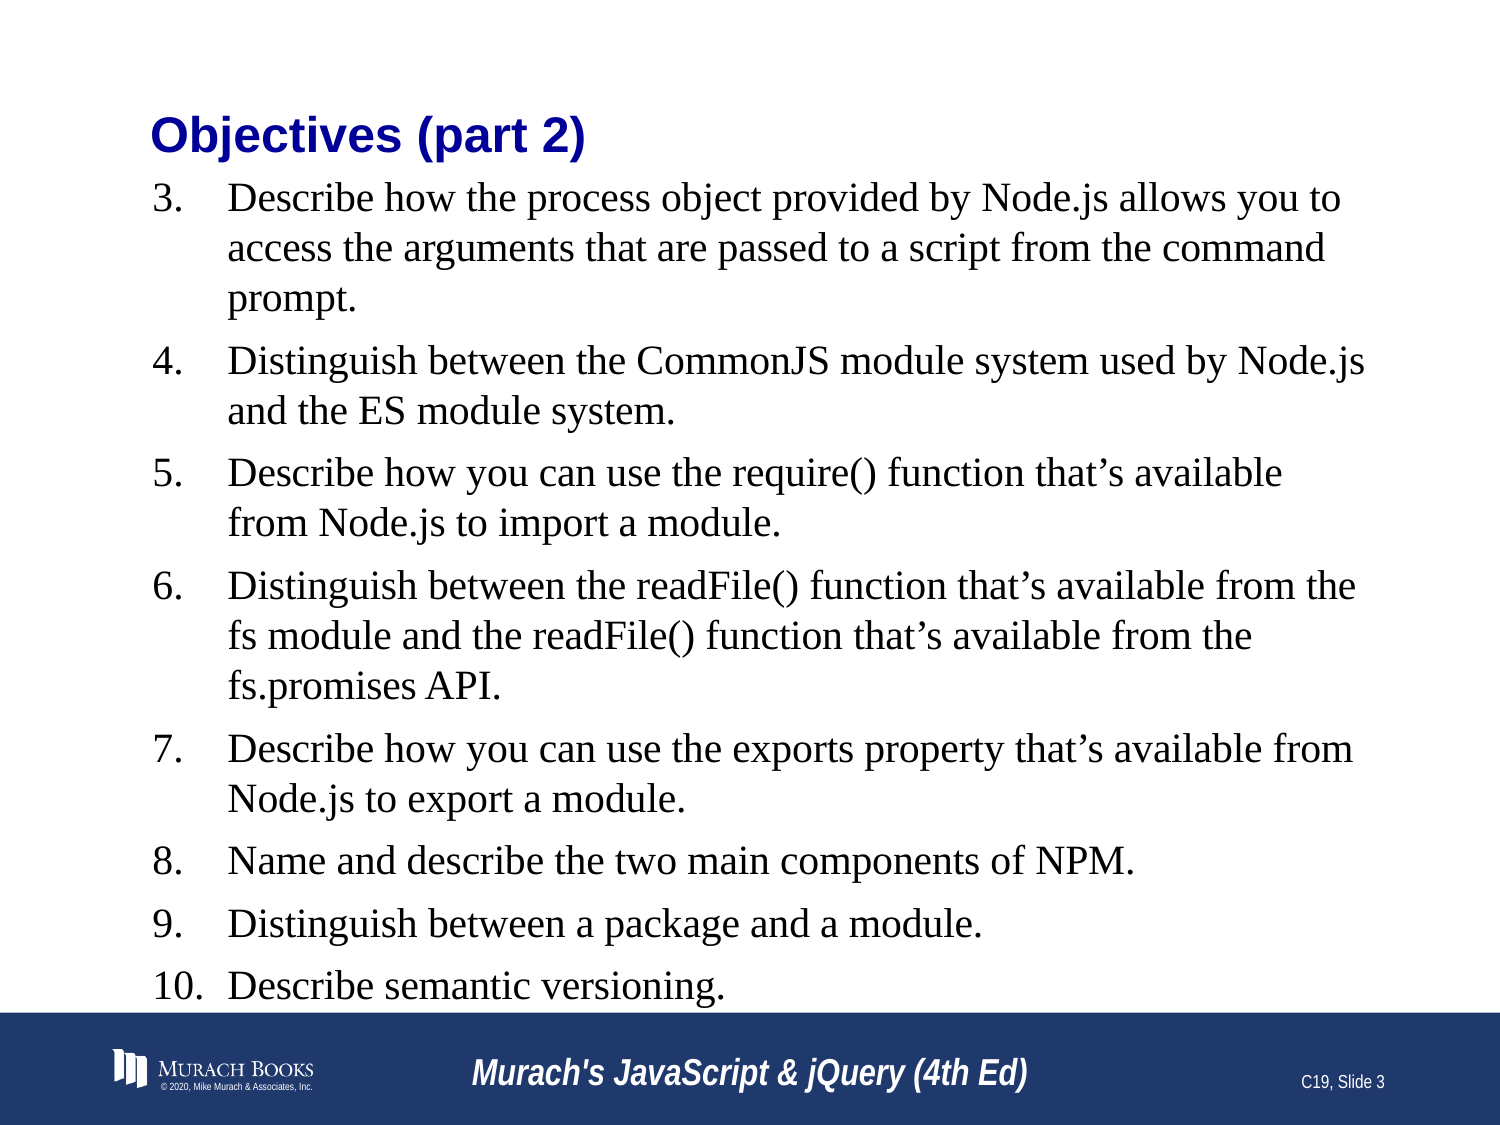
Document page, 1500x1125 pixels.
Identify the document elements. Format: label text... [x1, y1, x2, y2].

slide_number Murach's JavaScript & jQuery (4th Ed) [463, 1025, 1050, 1100]
list Describe how the process object provided by Node.js allows you to access the arguments that are passed to a script from the command prompt. Distinguish between the CommonJS module system used by Node.js and the ES module system. Describe how you can use the require() function that’s available from Node.js to import a module. Distinguish between the readFile() function that’s available from the fs module and the readFile() function that’s available from the fs.promises API. Describe how you can use the exports property that’s available from Node.js to export a module. Name and describe the two main components of NPM. Distinguish between a package and a module. Describe semantic versioning. [137, 162, 1388, 963]
title Objectives (part 2) [150, 102, 1350, 162]
footer © 2020, Mike Murach & Associates, Inc. [12, 1025, 463, 1100]
slide_number C19, Slide 3 [1087, 1025, 1400, 1100]
